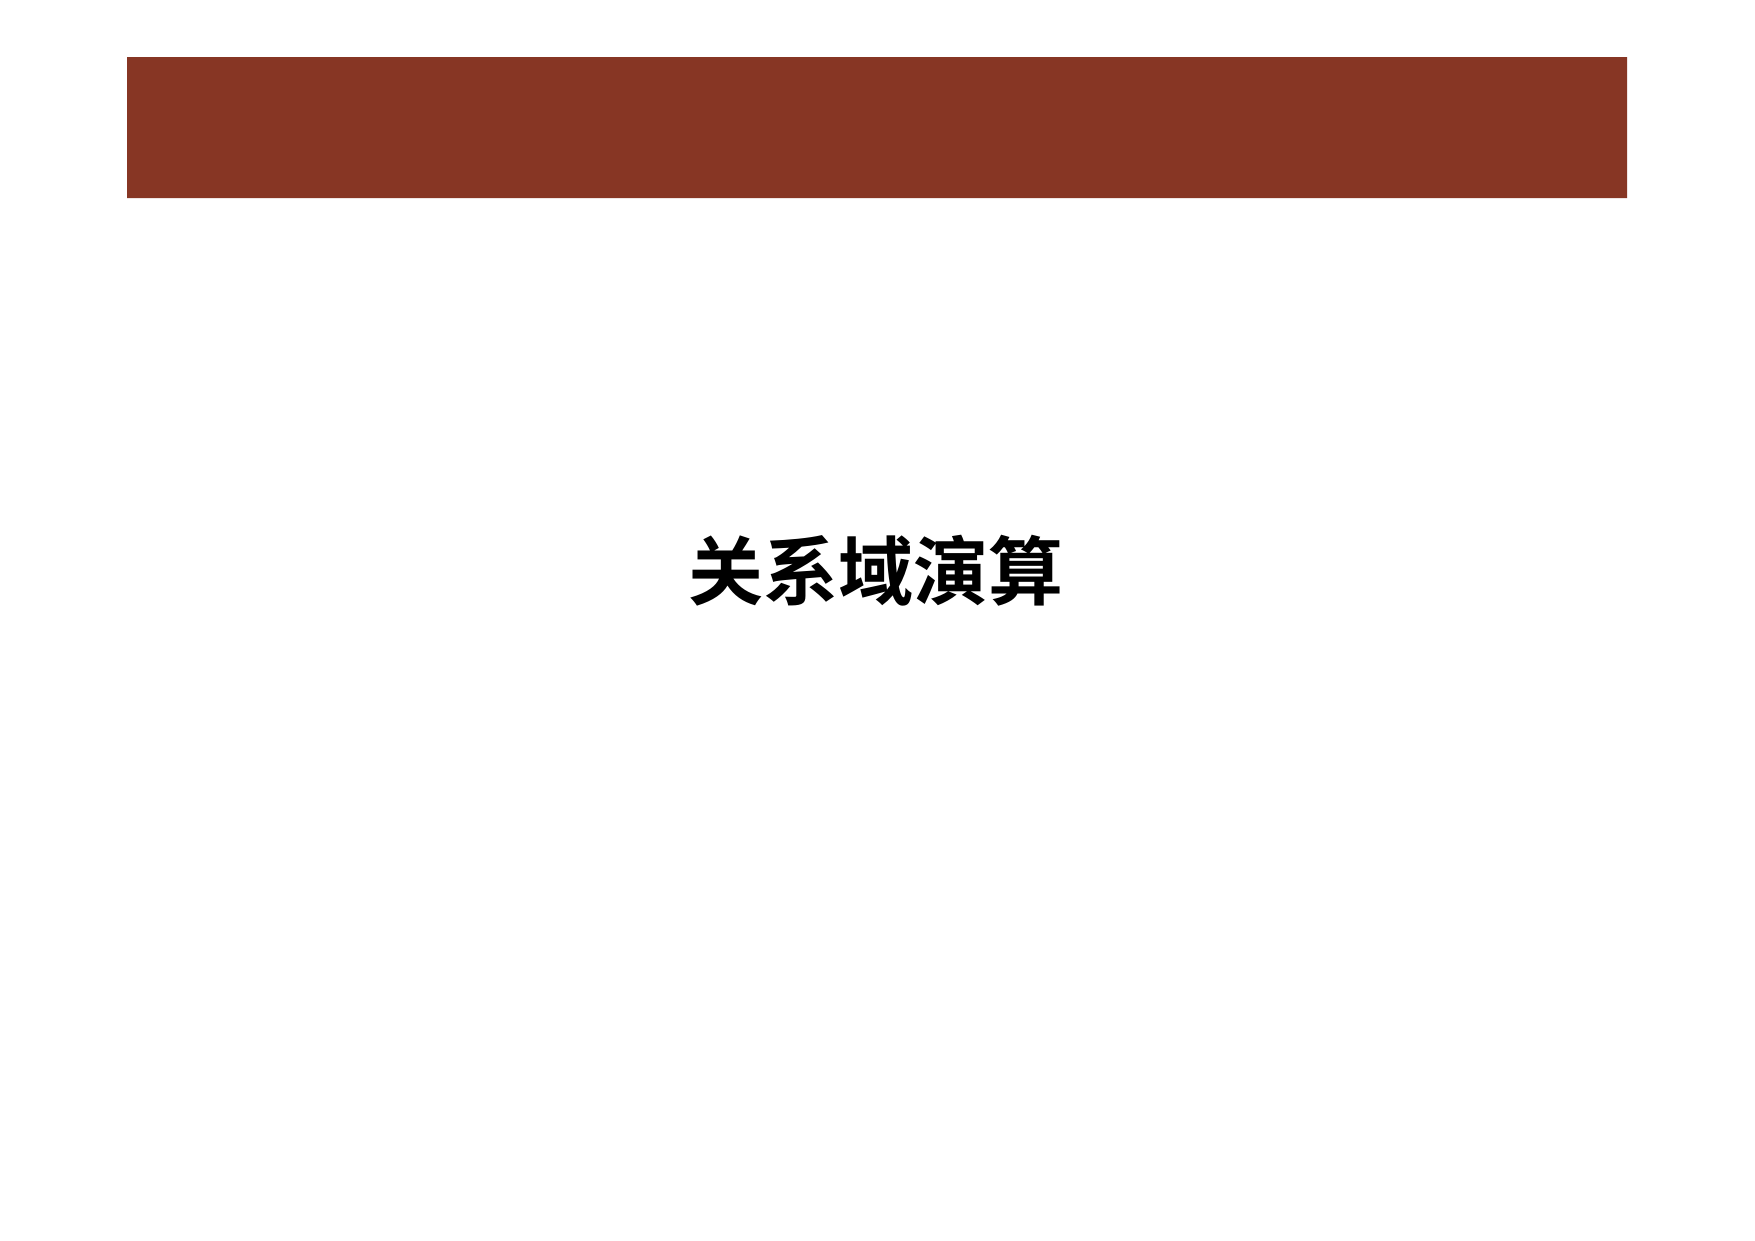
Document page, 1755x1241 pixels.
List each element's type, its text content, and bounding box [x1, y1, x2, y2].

title 关系域演算 [686, 522, 1068, 732]
